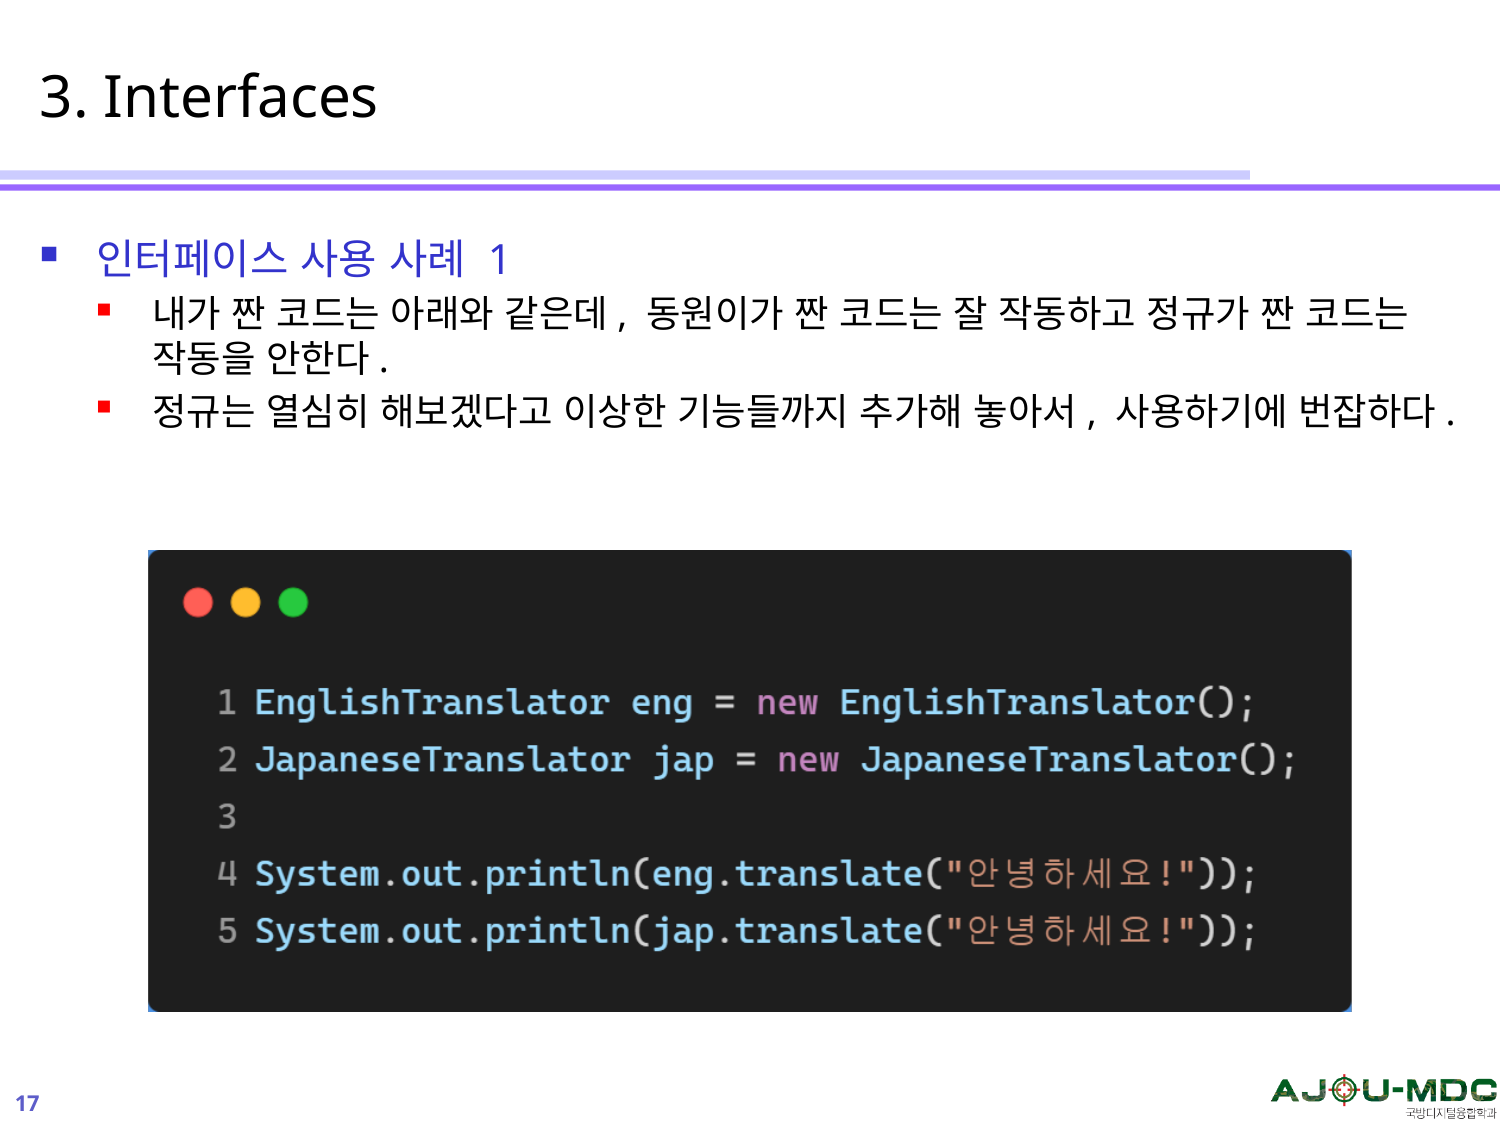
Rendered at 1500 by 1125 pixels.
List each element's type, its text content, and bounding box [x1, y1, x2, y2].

picture [1268, 1072, 1500, 1122]
slide_number 17 [0, 1082, 138, 1125]
title 3. Interfaces [24, 26, 1475, 163]
picture [146, 550, 1353, 1013]
list 인터페이스 사용 사례 1 내가 짠 코드는 아래와 같은데, 동원이가 짠 코드는 잘 작동하고 정규가 짠 코드는 작동을 안한다. 정규는 열심히 해보겠다고 이상한 기능들까지 추가해 놓아서, 사용하기에 번잡하다. [24, 224, 1475, 1035]
